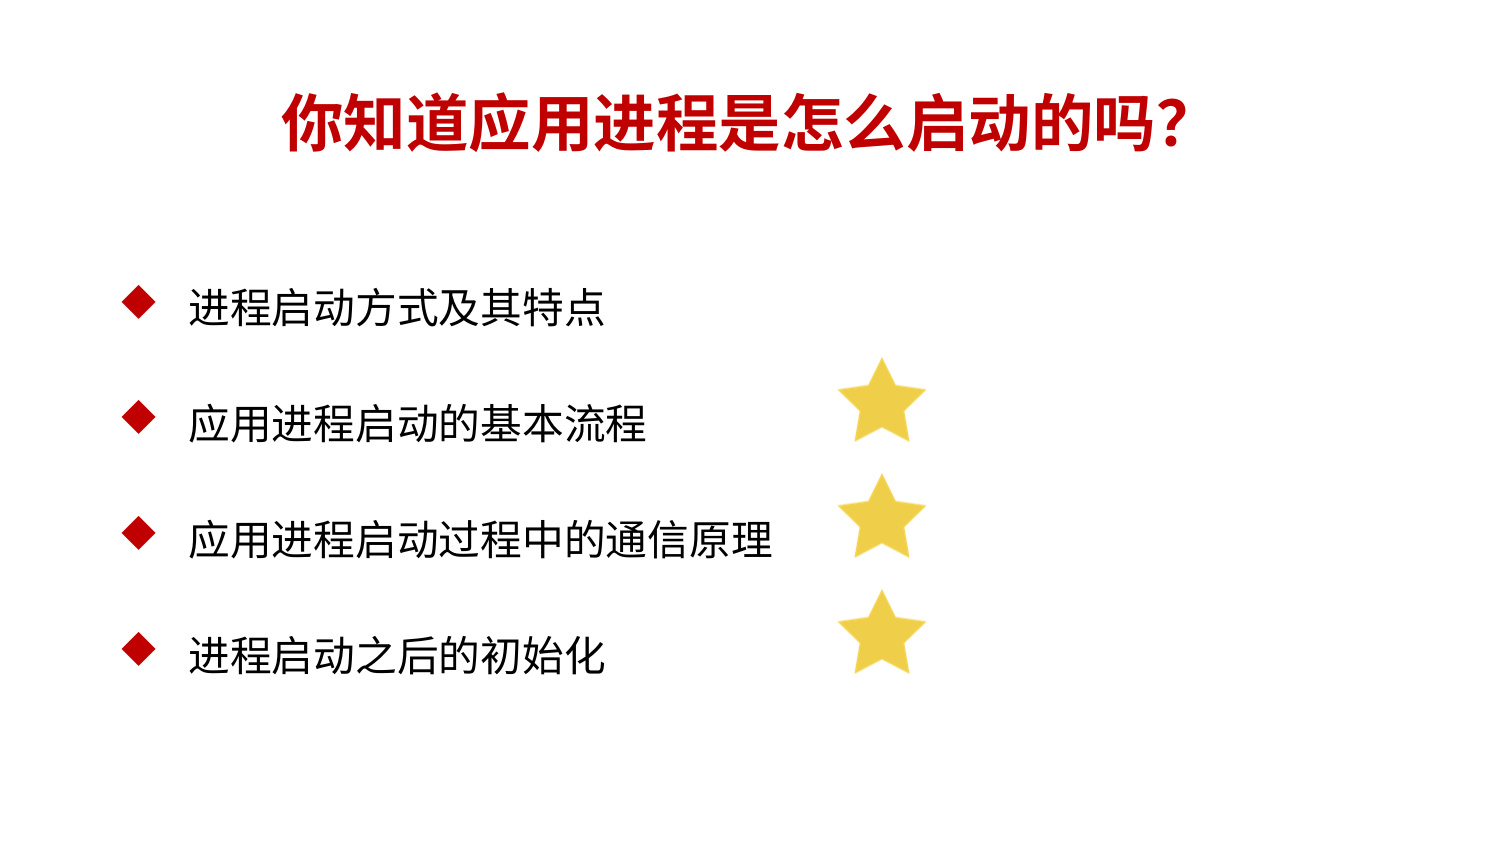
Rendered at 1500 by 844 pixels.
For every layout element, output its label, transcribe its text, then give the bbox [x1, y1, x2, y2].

title 你知道应用进程是怎么启动的吗？ [103, 44, 1397, 208]
picture [837, 585, 926, 674]
list 进程启动方式及其特点 应用进程启动的基本流程 应用进程启动过程中的通信原理 进程启动之后的初始化 [103, 224, 1397, 760]
picture [837, 353, 926, 442]
picture [837, 469, 926, 558]
